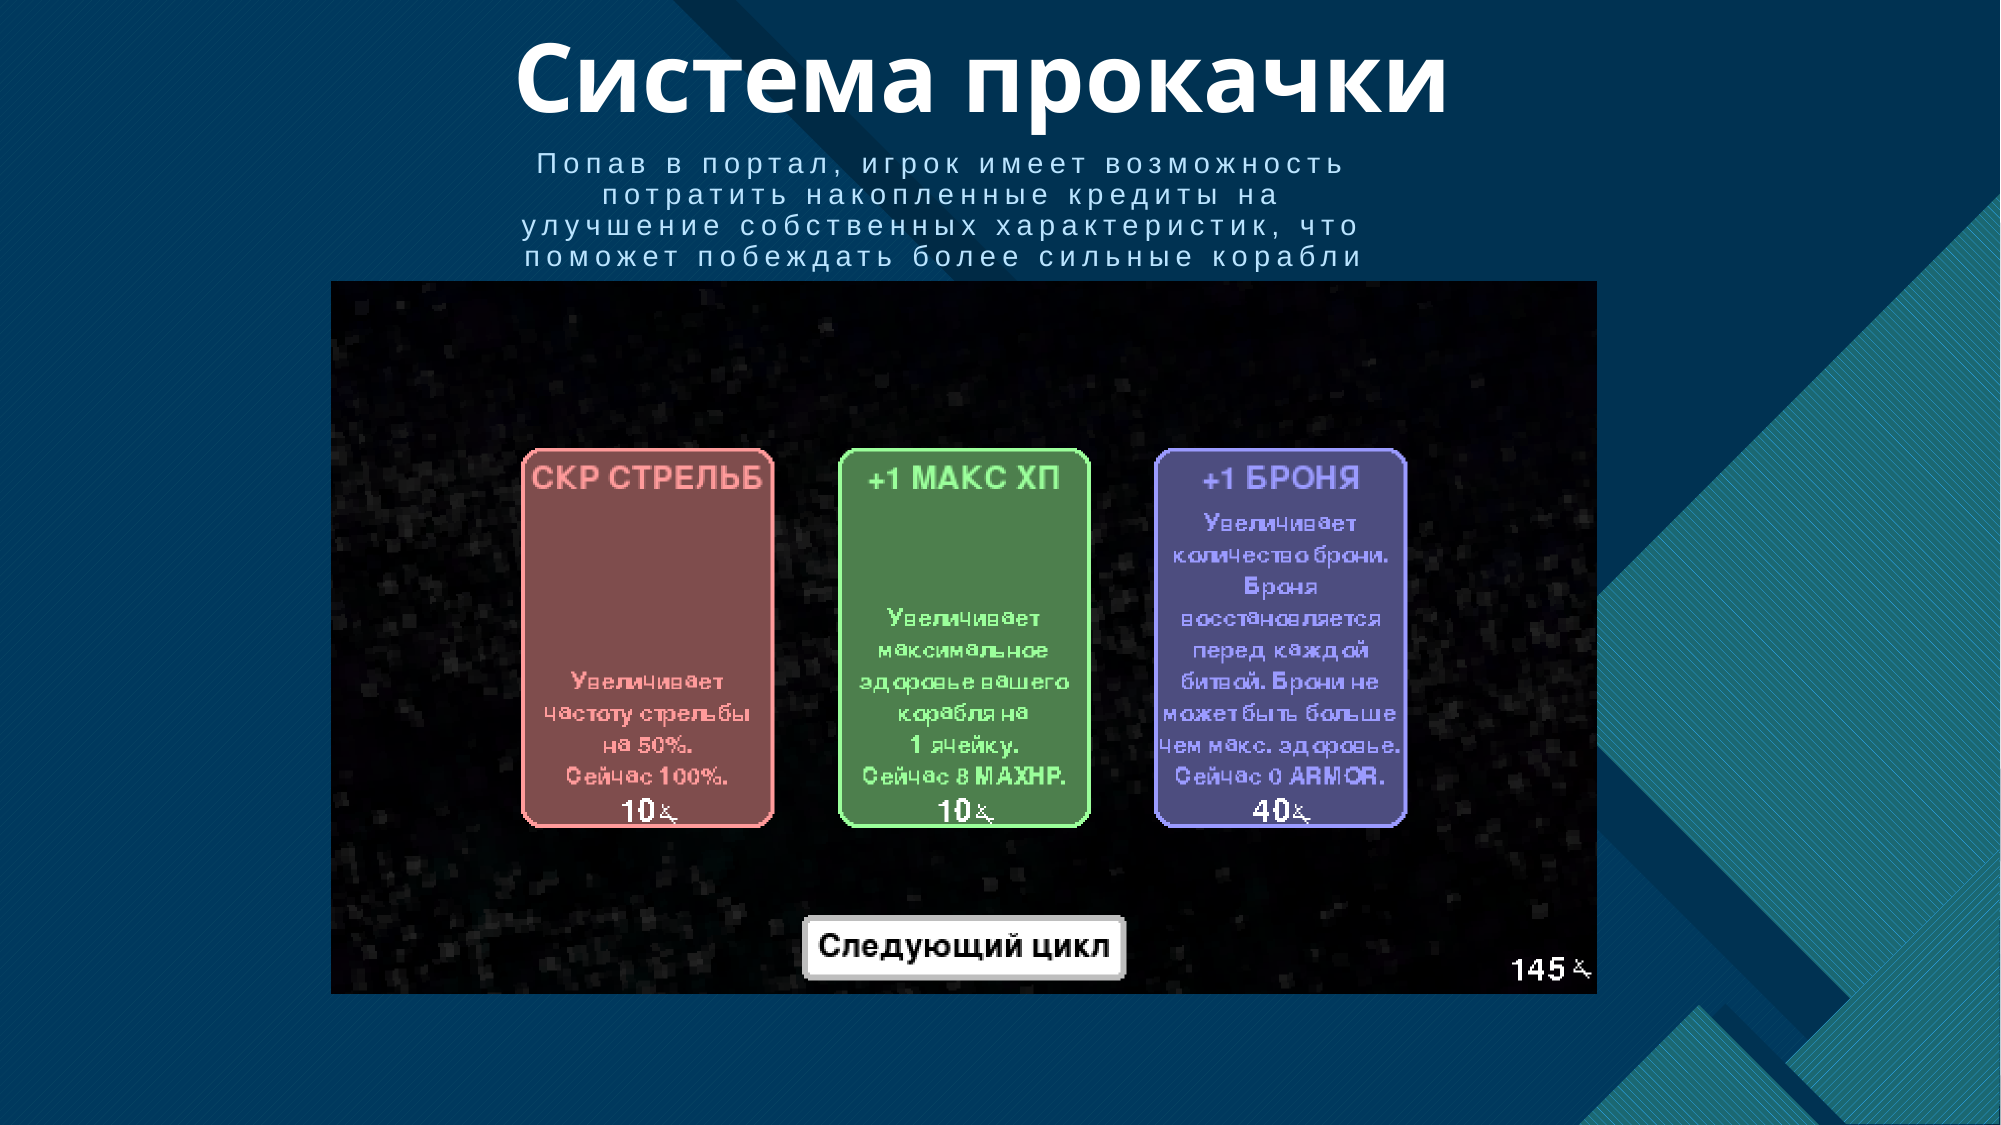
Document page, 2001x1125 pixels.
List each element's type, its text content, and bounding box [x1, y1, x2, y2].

text_box Попав в портал, игрок имеет возможность потратить накопленные кредиты на улучшение собственных характеристик, что поможет побеждать более сильные корабли [498, 140, 1388, 281]
title Система прокачки [498, 0, 1490, 141]
picture [331, 281, 1597, 994]
